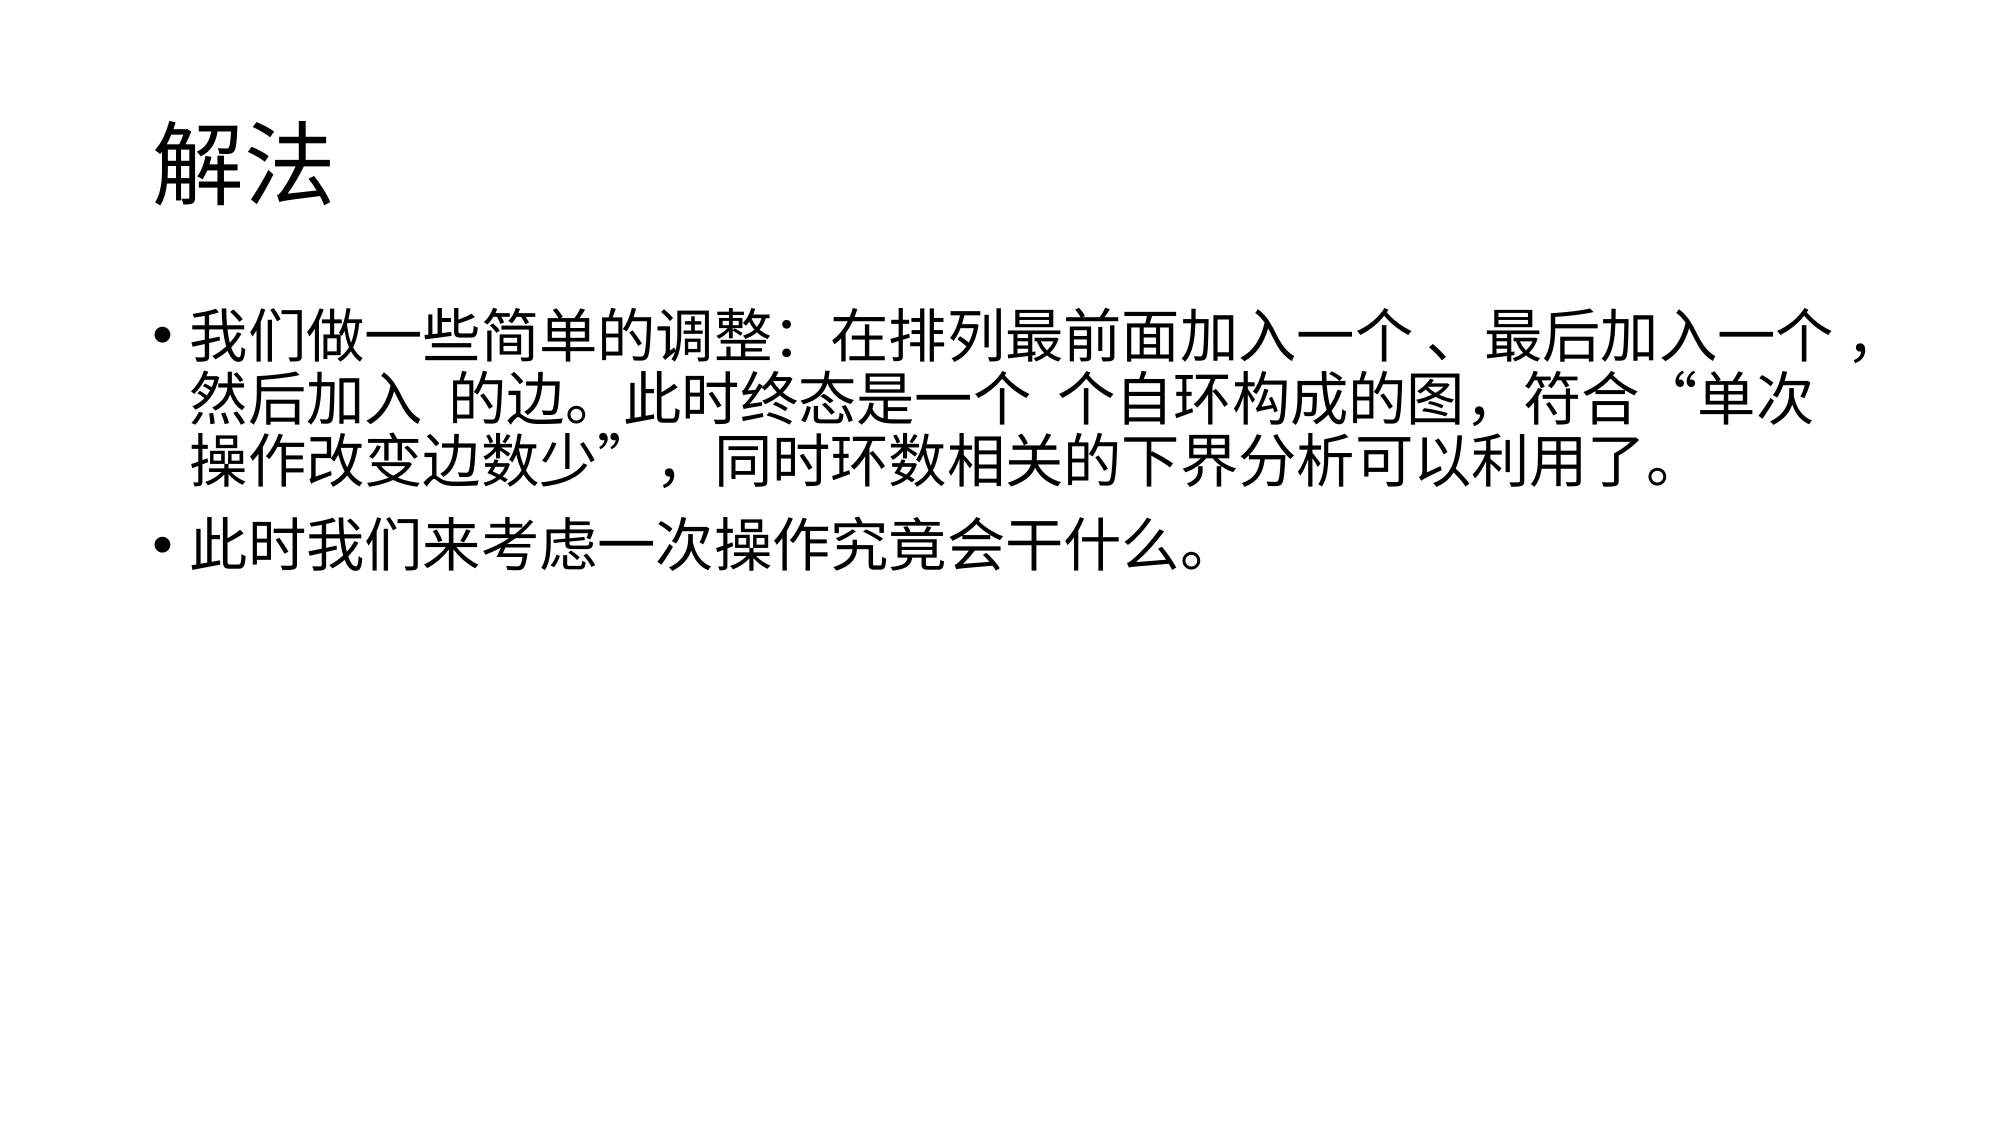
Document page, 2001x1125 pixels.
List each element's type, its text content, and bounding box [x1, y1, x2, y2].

title 解法 [137, 59, 1863, 278]
